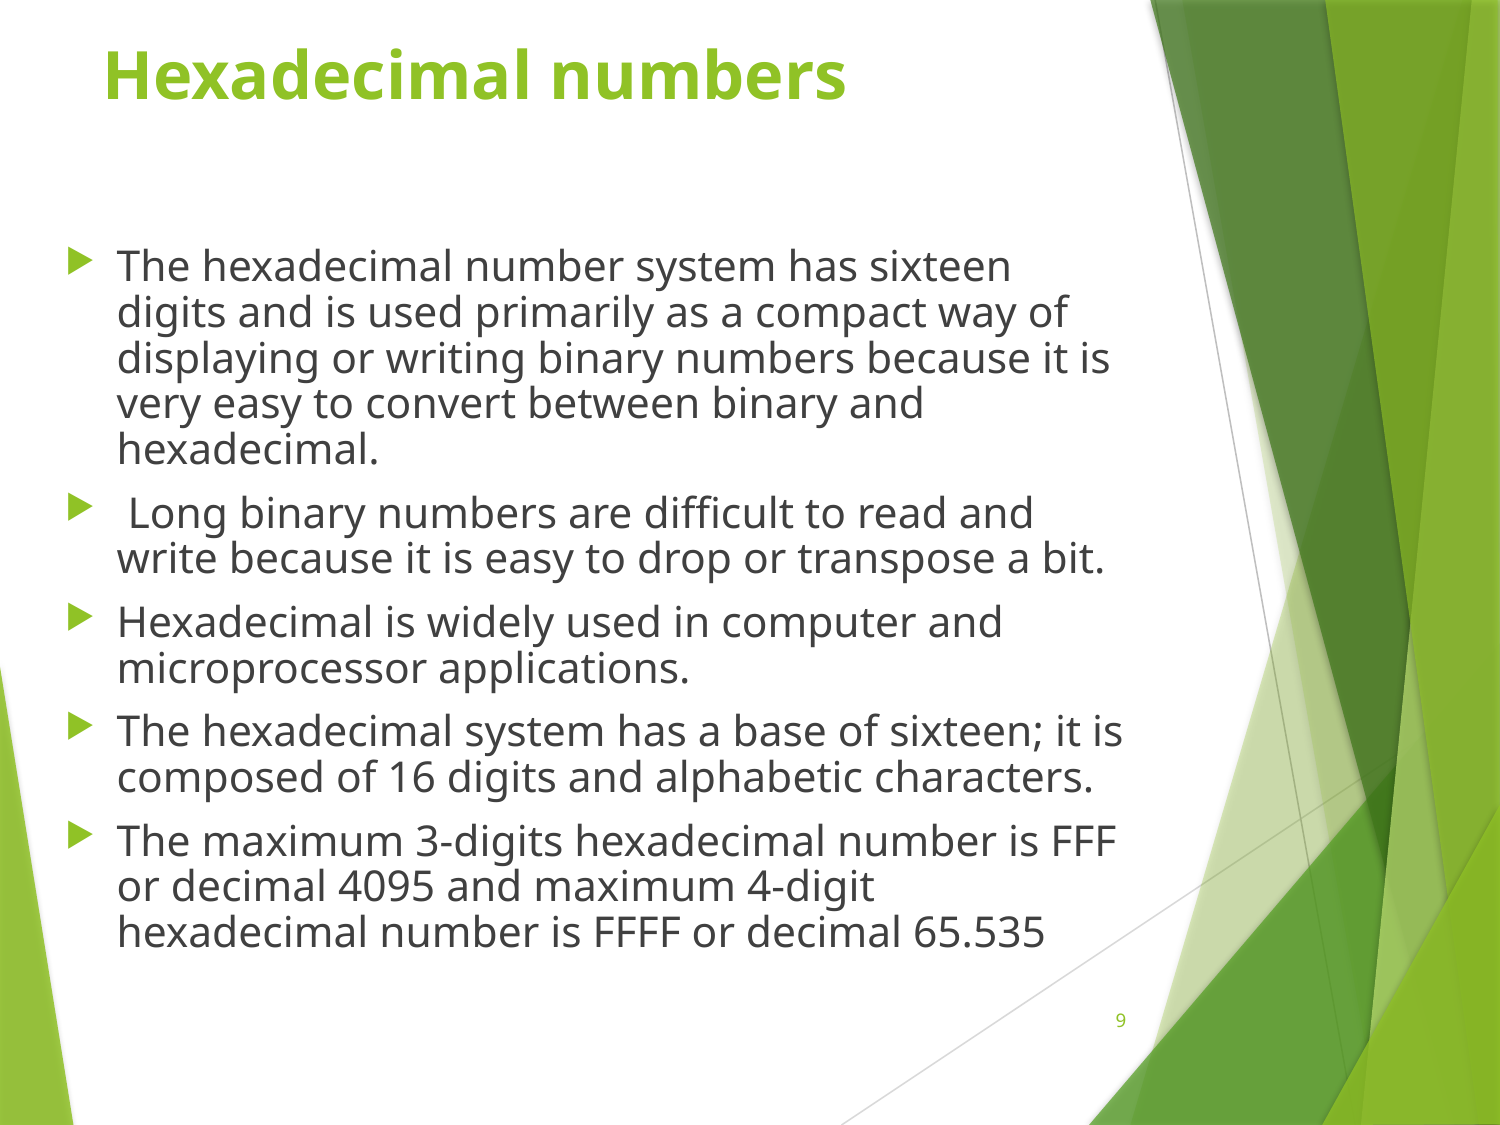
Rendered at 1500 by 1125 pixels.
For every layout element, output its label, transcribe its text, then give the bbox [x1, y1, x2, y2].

list The hexadecimal number system has sixteen digits and is used primarily as a compact way of displaying or writing binary numbers because it is very easy to convert between binary and hexadecimal. Long binary numbers are difficult to read and write because it is easy to drop or transpose a bit. Hexadecimal is widely used in computer and microprocessor applications. The hexadecimal system has a base of sixteen; it is composed of 16 digits and alphabetic characters. The maximum 3-digits hexadecimal number is FFF or decimal 4095 and maximum 4-digit hexadecimal number is FFFF or decimal 65.535 [50, 237, 1142, 992]
slide_number 9 [1057, 991, 1142, 1051]
title Hexadecimal numbers [87, 25, 1129, 163]
